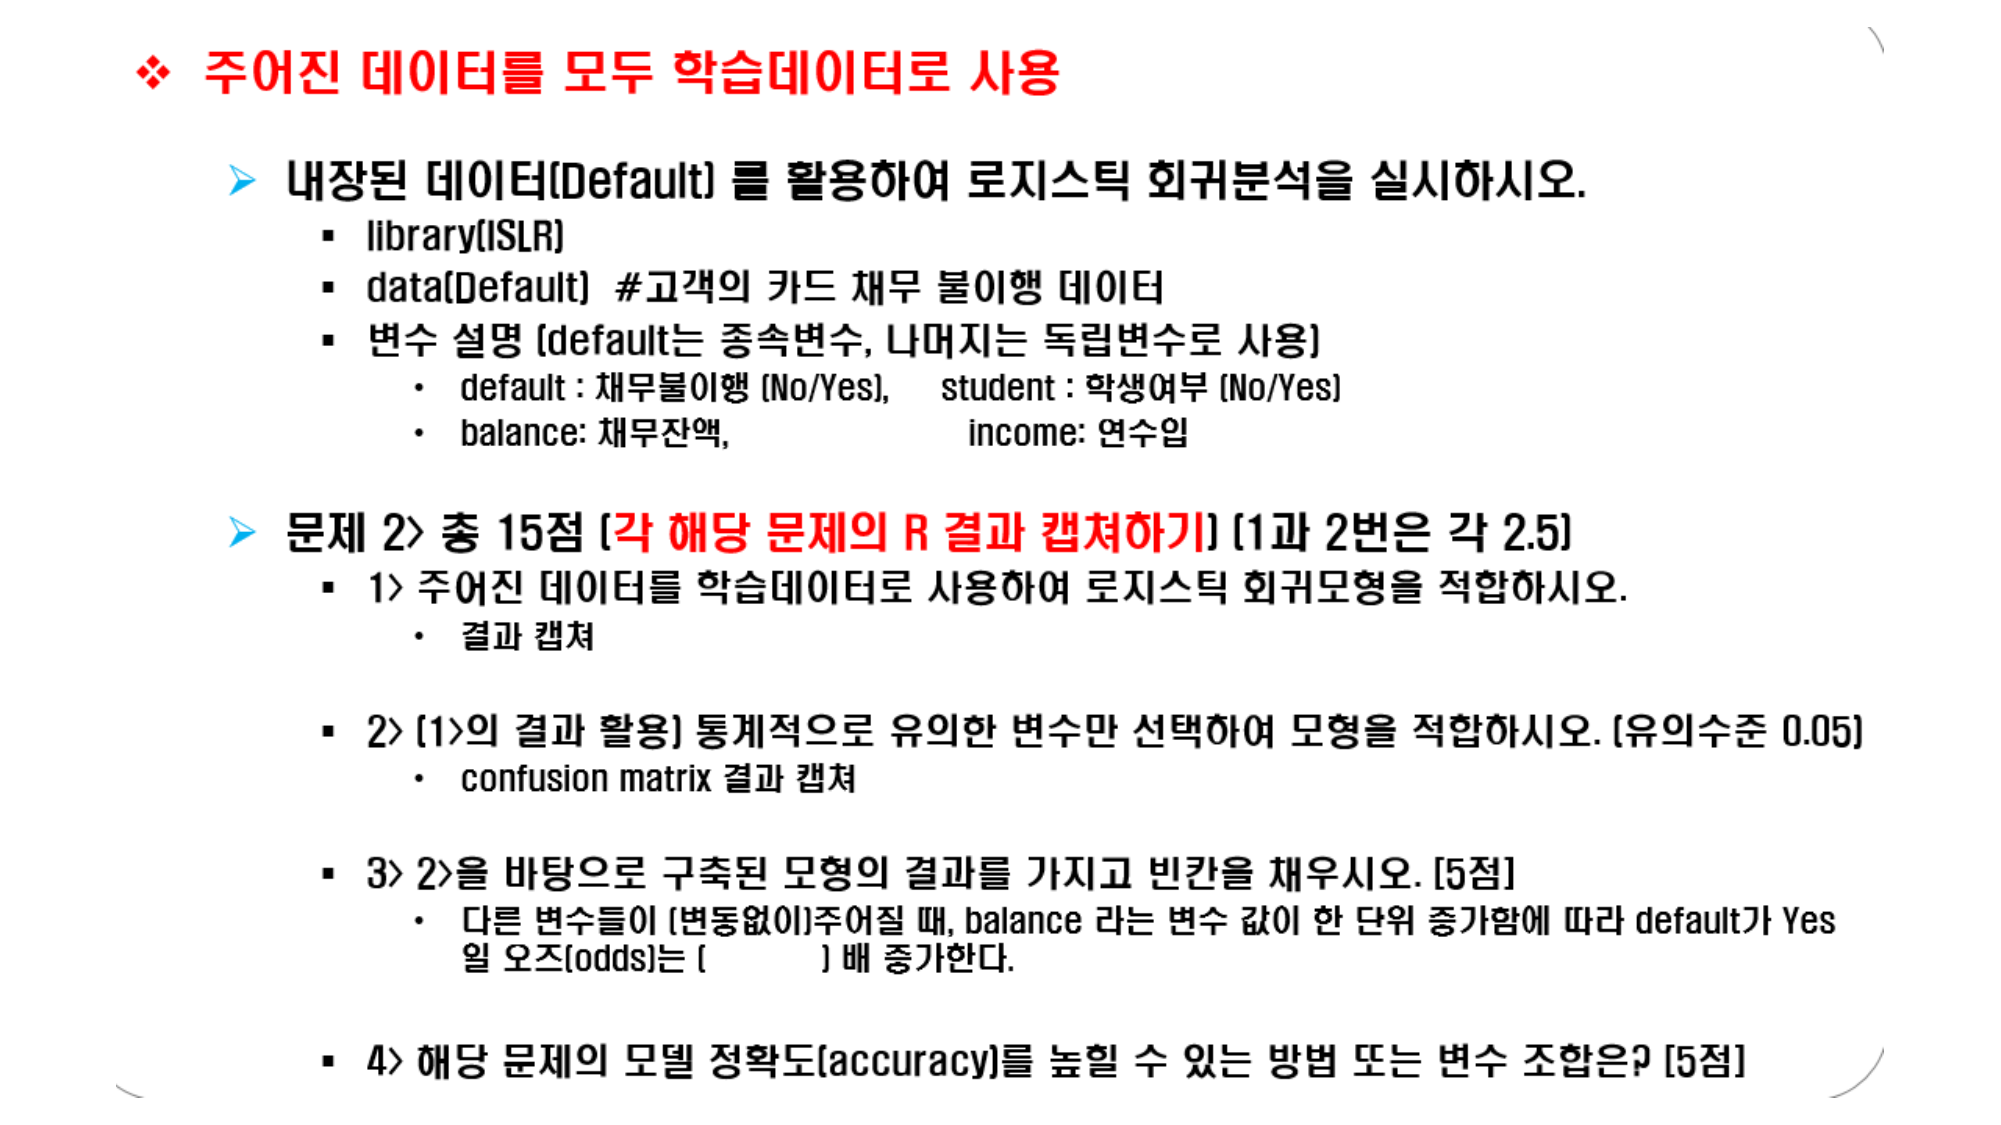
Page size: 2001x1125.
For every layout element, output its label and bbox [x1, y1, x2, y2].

picture [116, 27, 1884, 1098]
